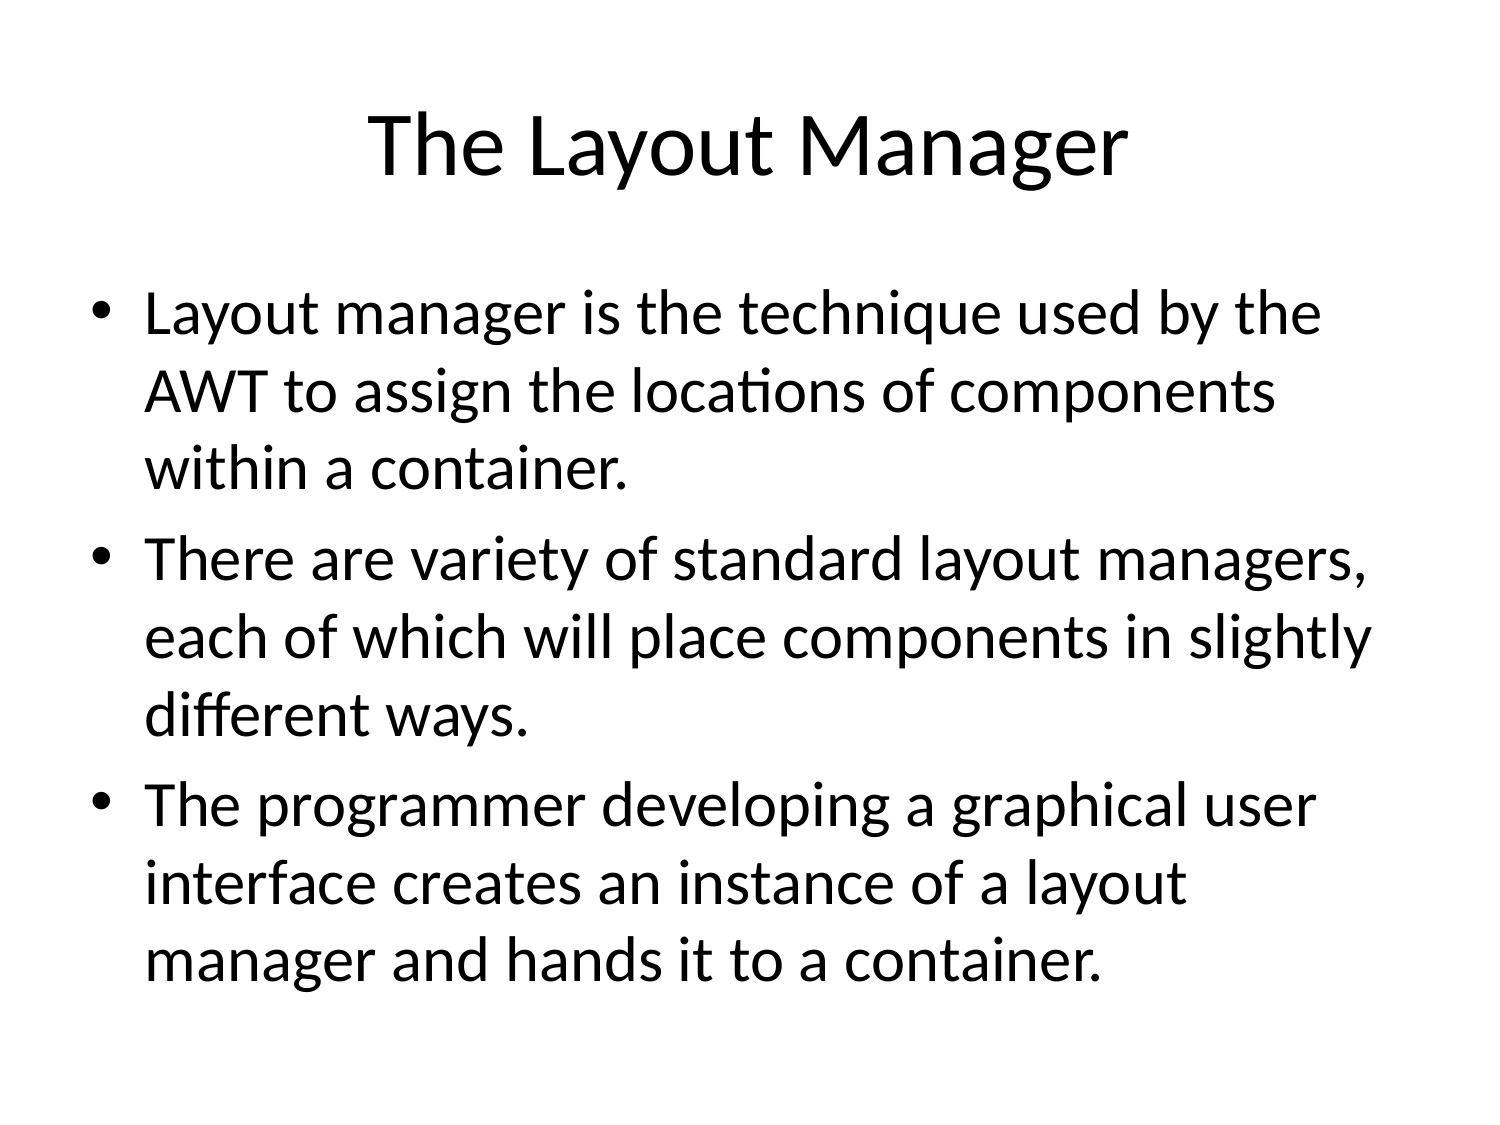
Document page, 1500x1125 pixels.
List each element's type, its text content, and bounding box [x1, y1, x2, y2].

list Layout manager is the technique used by the AWT to assign the locations of components within a container. There are variety of standard layout managers, each of which will place components in slightly different ways. The programmer developing a graphical user interface creates an instance of a layout manager and hands it to a container. [75, 262, 1425, 1005]
title The Layout Manager [75, 45, 1425, 233]
